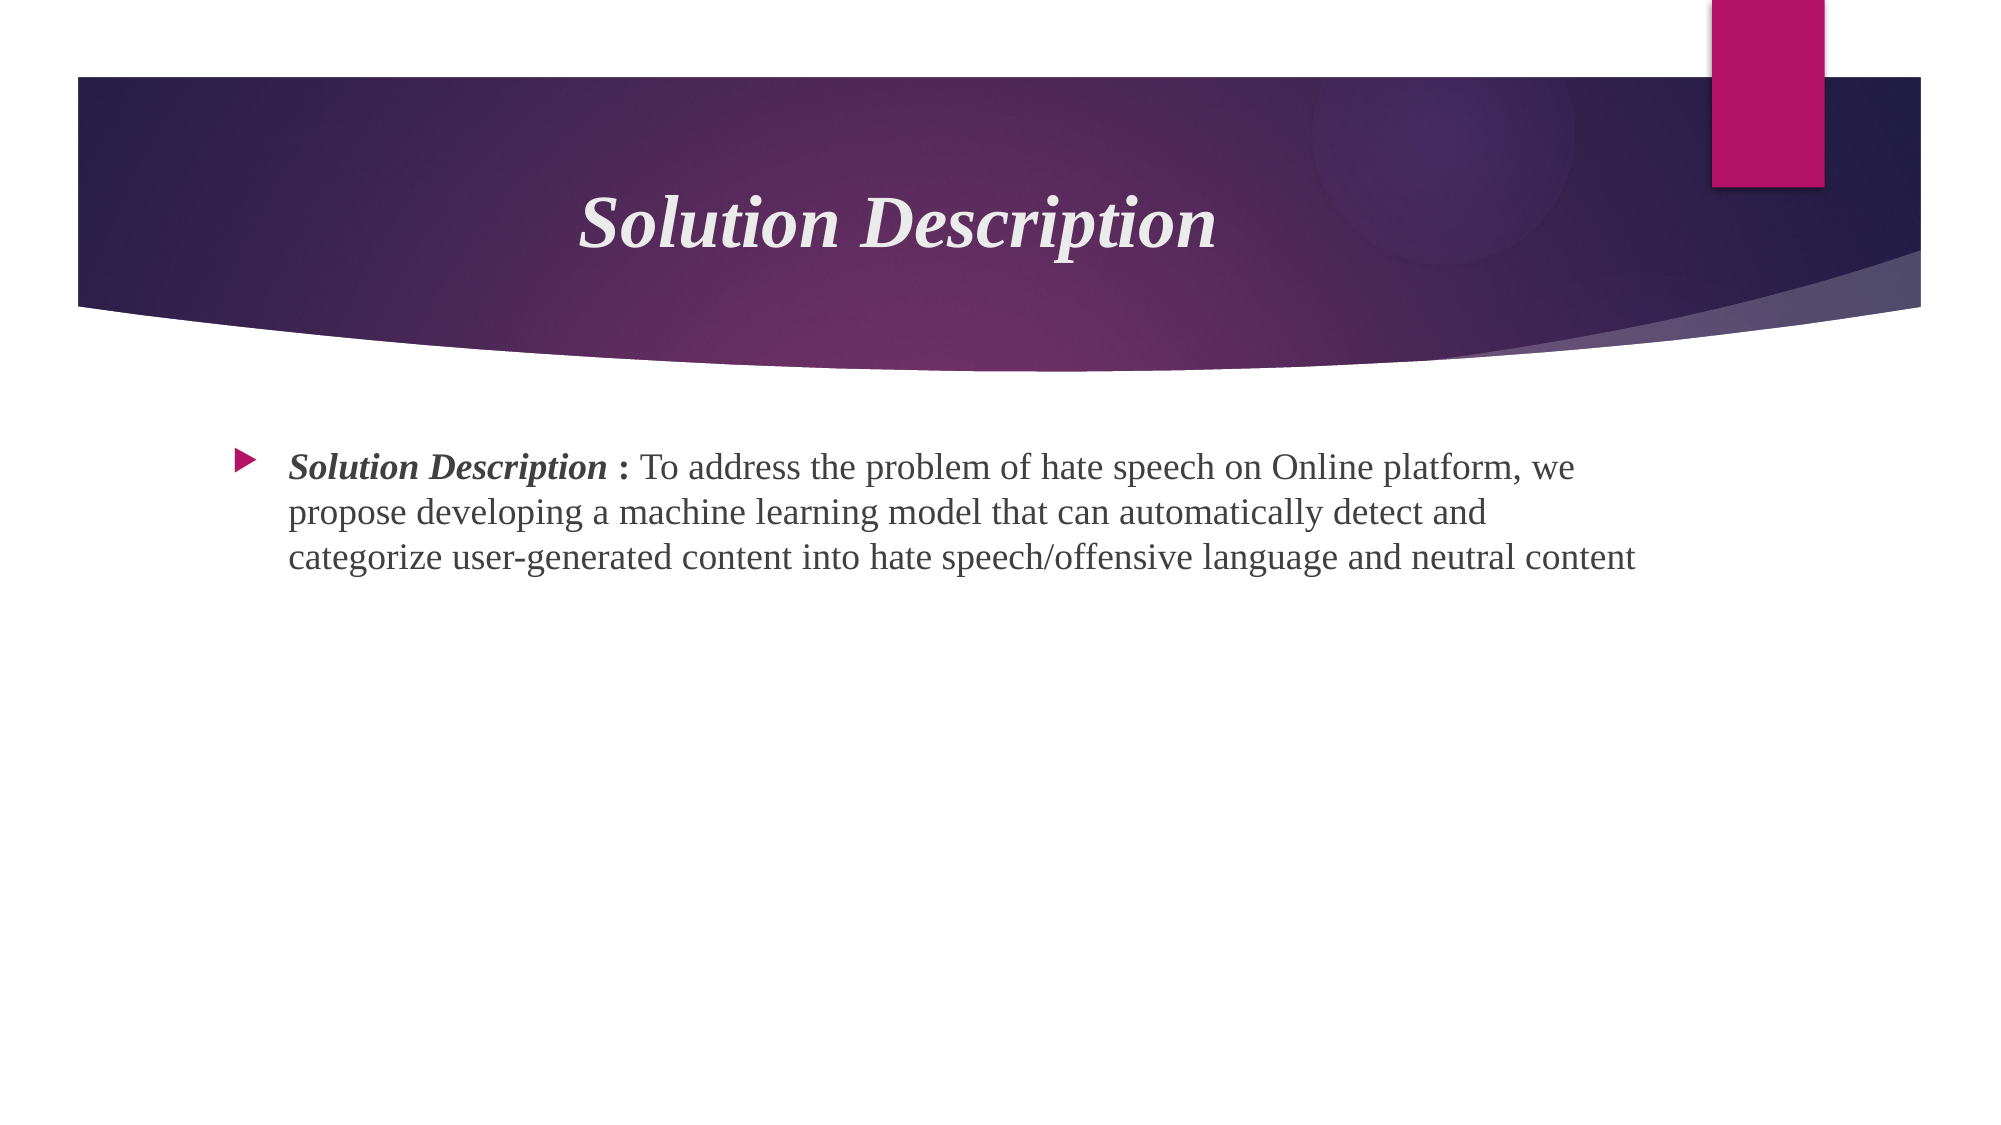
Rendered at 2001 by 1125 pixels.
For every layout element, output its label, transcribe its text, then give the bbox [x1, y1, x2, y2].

list Solution Description : To address the problem of hate speech on Online platform, we propose developing a machine learning model that can automatically detect and categorize user-generated content into hate speech/offensive language and neutral content [217, 434, 1665, 608]
title Solution Description [189, 159, 1627, 276]
